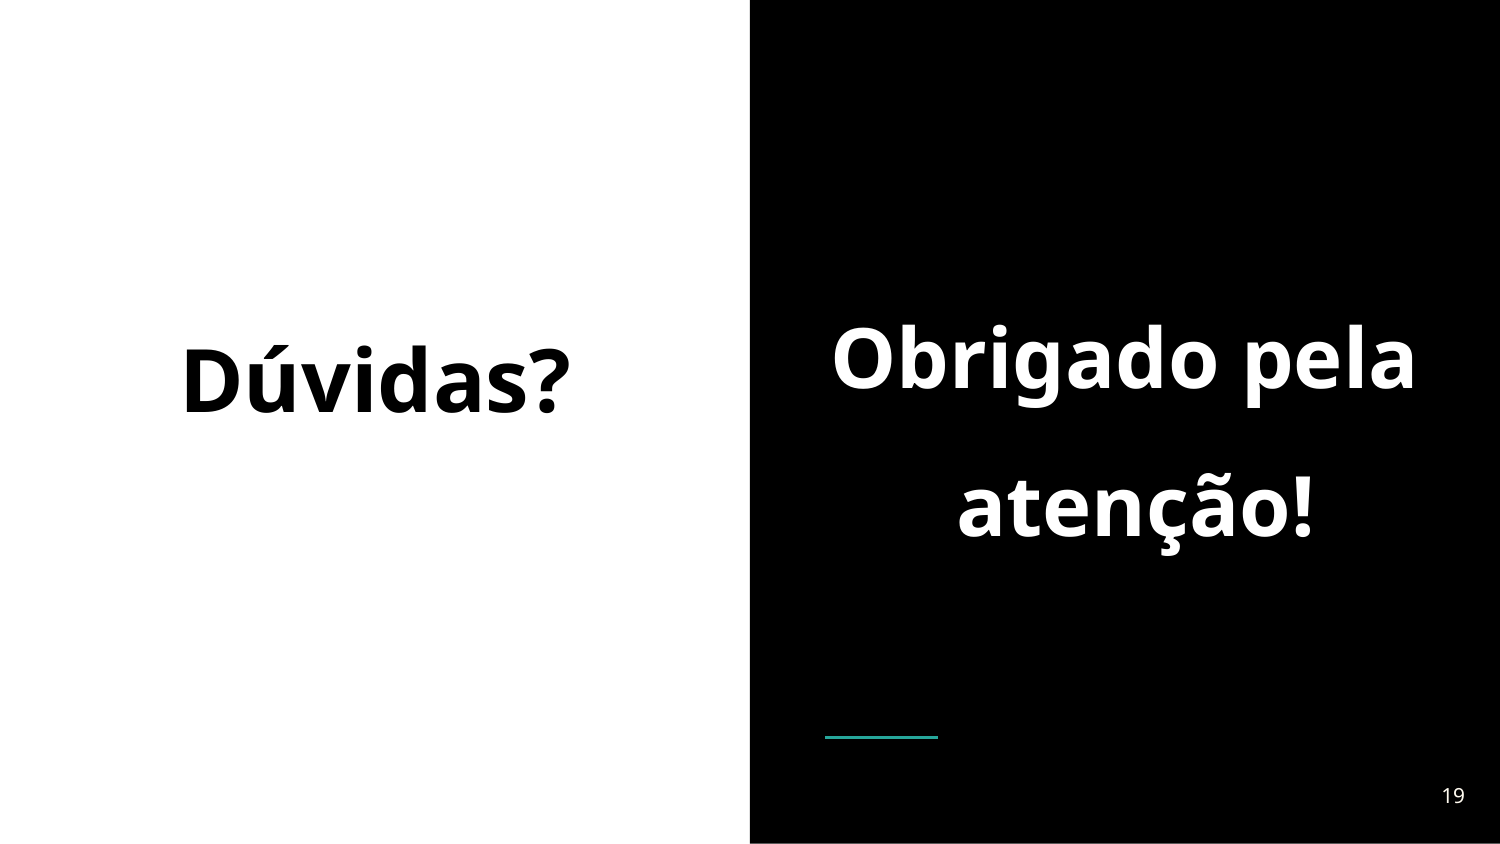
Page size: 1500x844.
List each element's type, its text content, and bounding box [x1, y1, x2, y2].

slide_number ‹#› [1389, 764, 1480, 830]
list Obrigado pela atenção! [810, 118, 1440, 725]
title Dúvidas? [43, 226, 708, 446]
